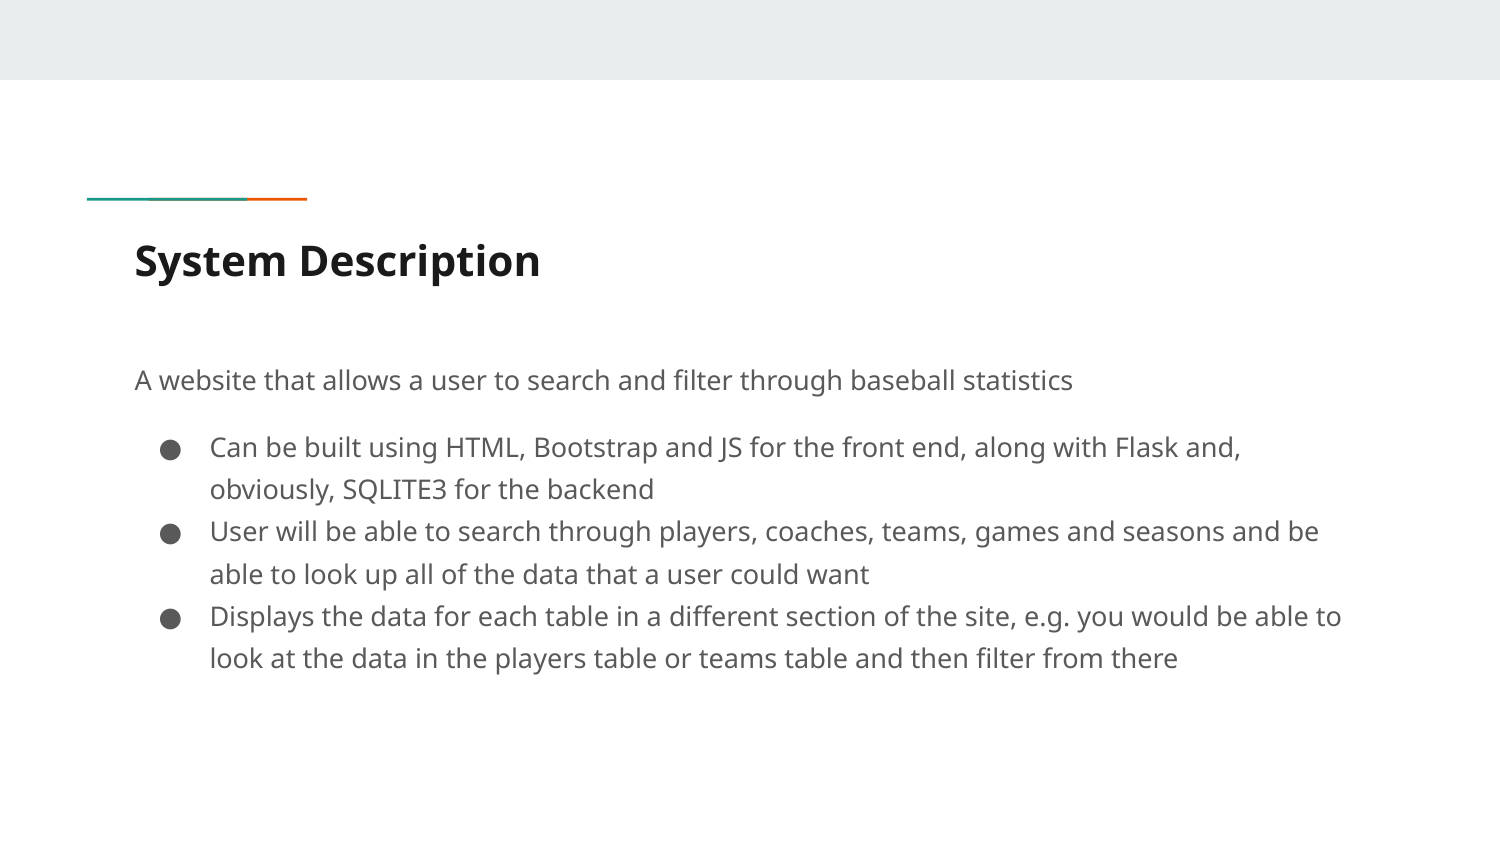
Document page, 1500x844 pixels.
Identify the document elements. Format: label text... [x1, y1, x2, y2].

title System Description [119, 216, 1381, 305]
list A website that allows a user to search and filter through baseball statistics Can be built using HTML, Bootstrap and JS for the front end, along with Flask and, obviously, SQLITE3 for the backend User will be able to search through players, coaches, teams, games and seasons and be able to look up all of the data that a user could want Displays the data for each table in a different section of the site, e.g. you would be able to look at the data in the players table or teams table and then filter from there [119, 341, 1381, 712]
